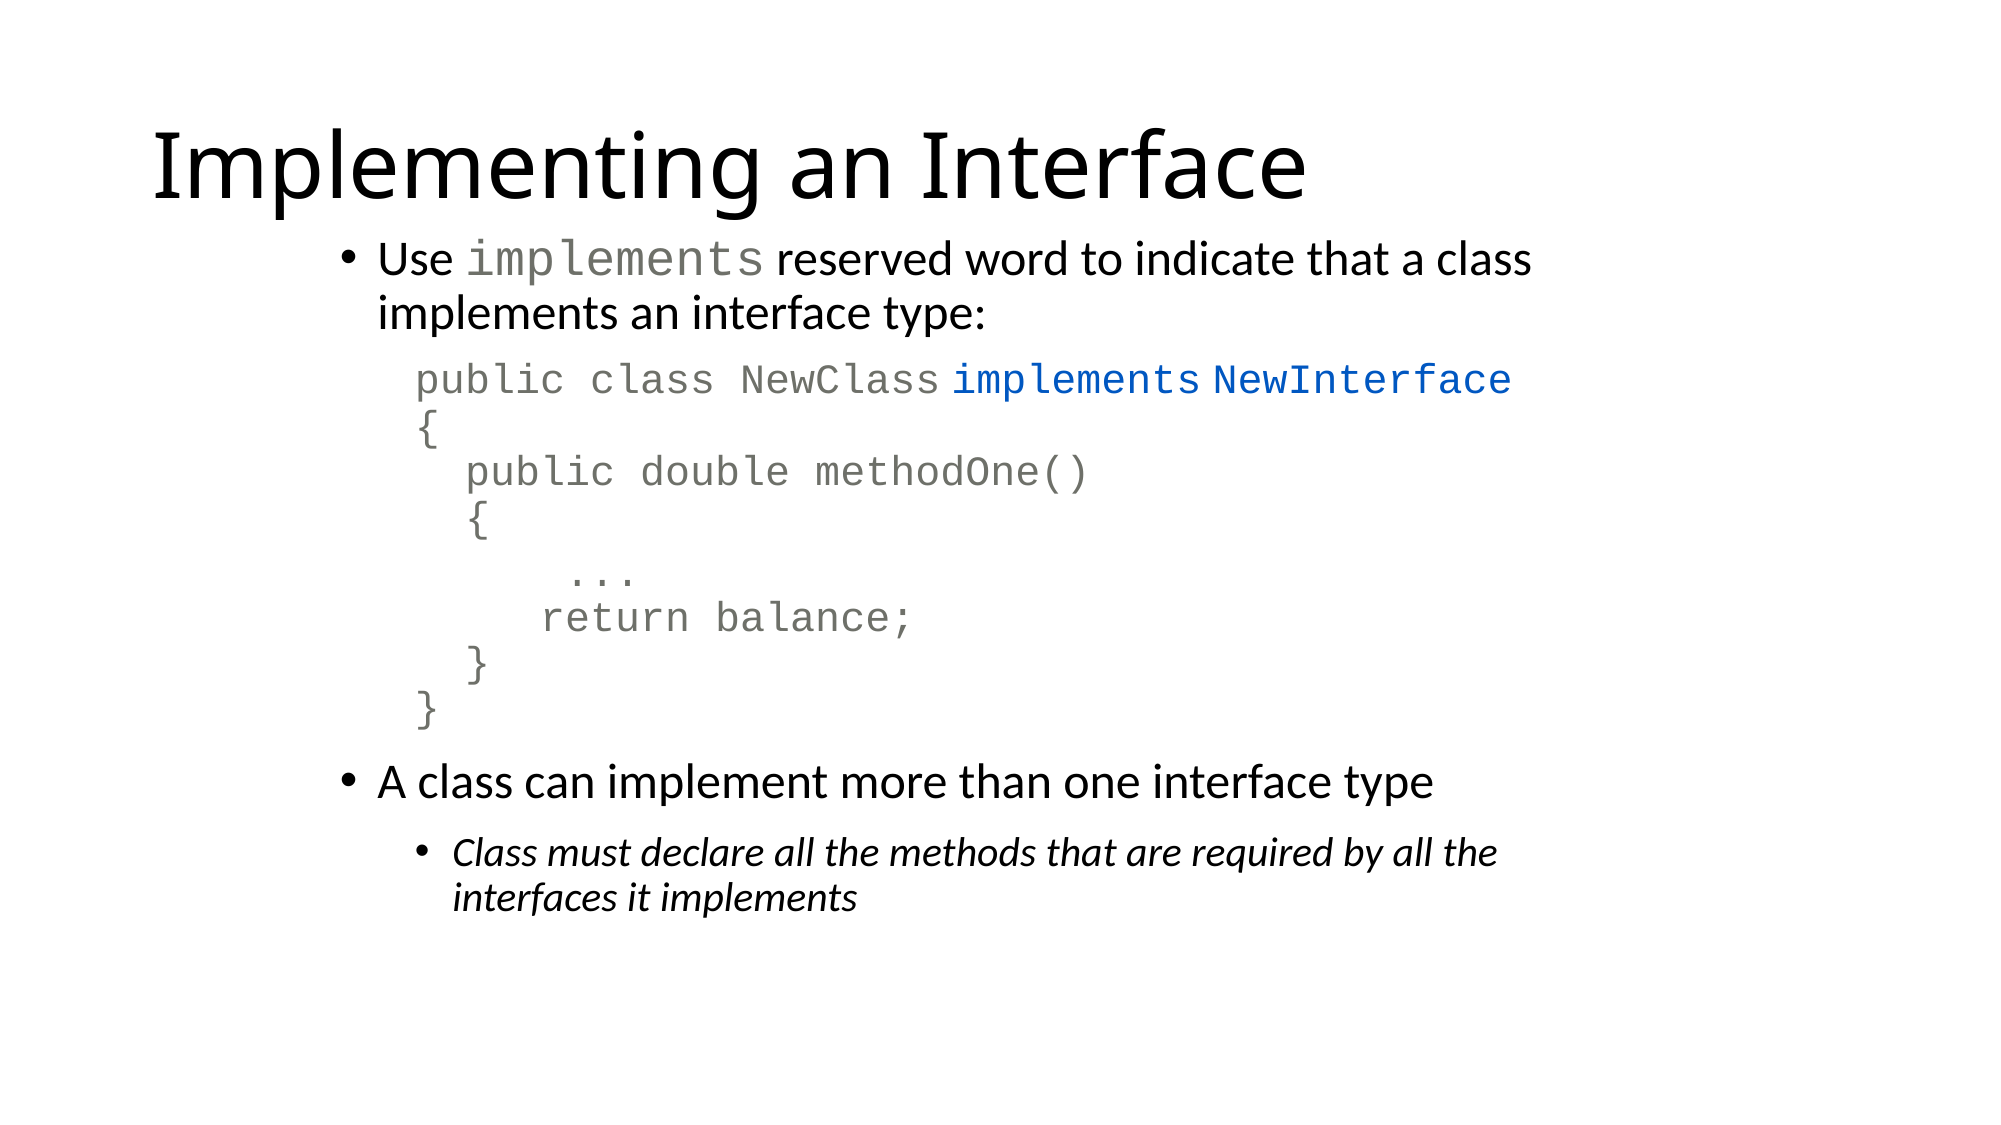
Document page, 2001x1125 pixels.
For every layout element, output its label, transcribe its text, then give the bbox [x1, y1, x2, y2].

title Implementing an Interface [137, 59, 1863, 278]
list Use implements reserved word to indicate that a class implements an interface type: public class NewClass implements NewInterface { public double methodOne() { ... return balance; } } A class can implement more than one interface type Class must declare all the methods that are required by all the interfaces it implements [324, 224, 1675, 1030]
